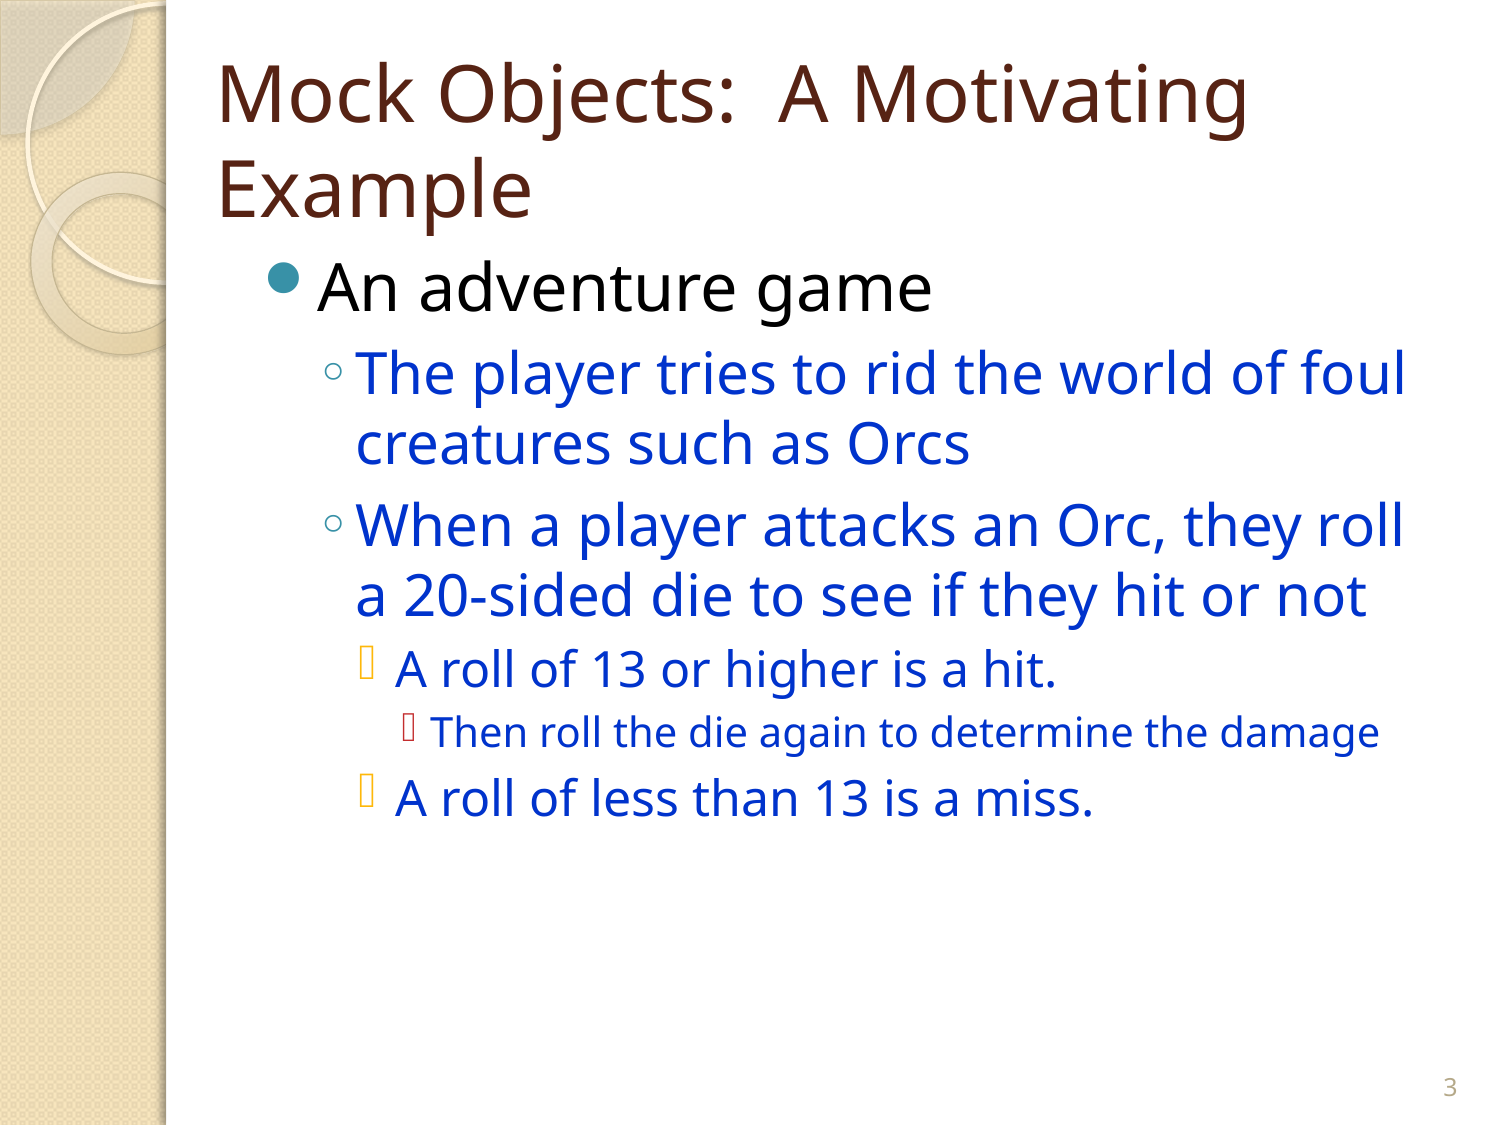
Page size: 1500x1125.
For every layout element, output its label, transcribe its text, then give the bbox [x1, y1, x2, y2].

list An adventure game The player tries to rid the world of foul creatures such as Orcs When a player attacks an Orc, they roll a 20-sided die to see if they hit or not A roll of 13 or higher is a hit. Then roll the die again to determine the damage A roll of less than 13 is a miss. [235, 237, 1466, 1025]
title Mock Objects: A Motivating Example [201, 45, 1466, 233]
slide_number 3 [1413, 1034, 1488, 1113]
